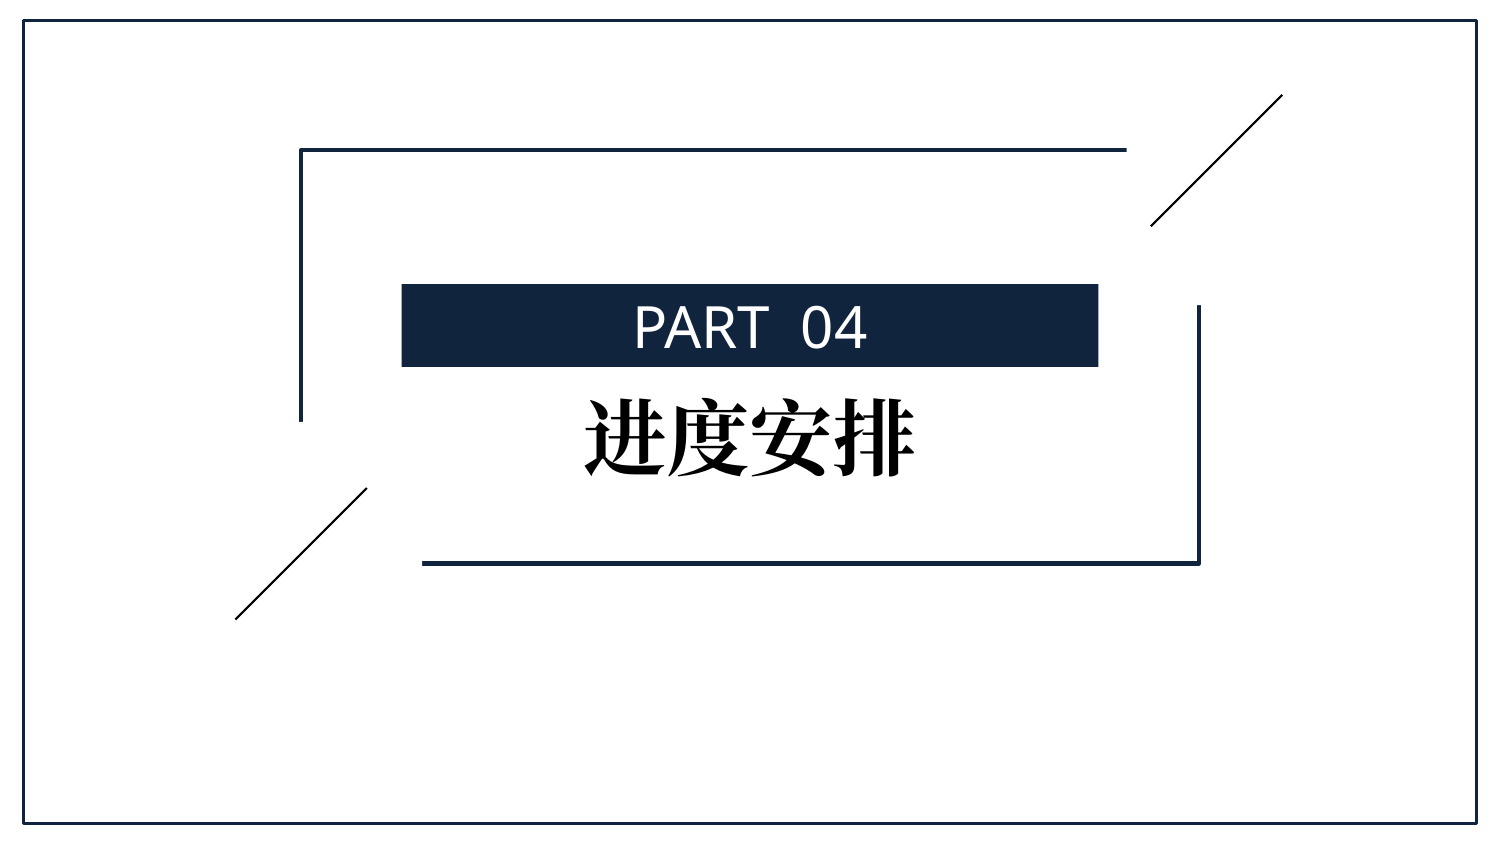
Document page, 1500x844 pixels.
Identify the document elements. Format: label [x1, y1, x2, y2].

text_box [21, 18, 1479, 826]
text_box [235, 94, 1307, 623]
